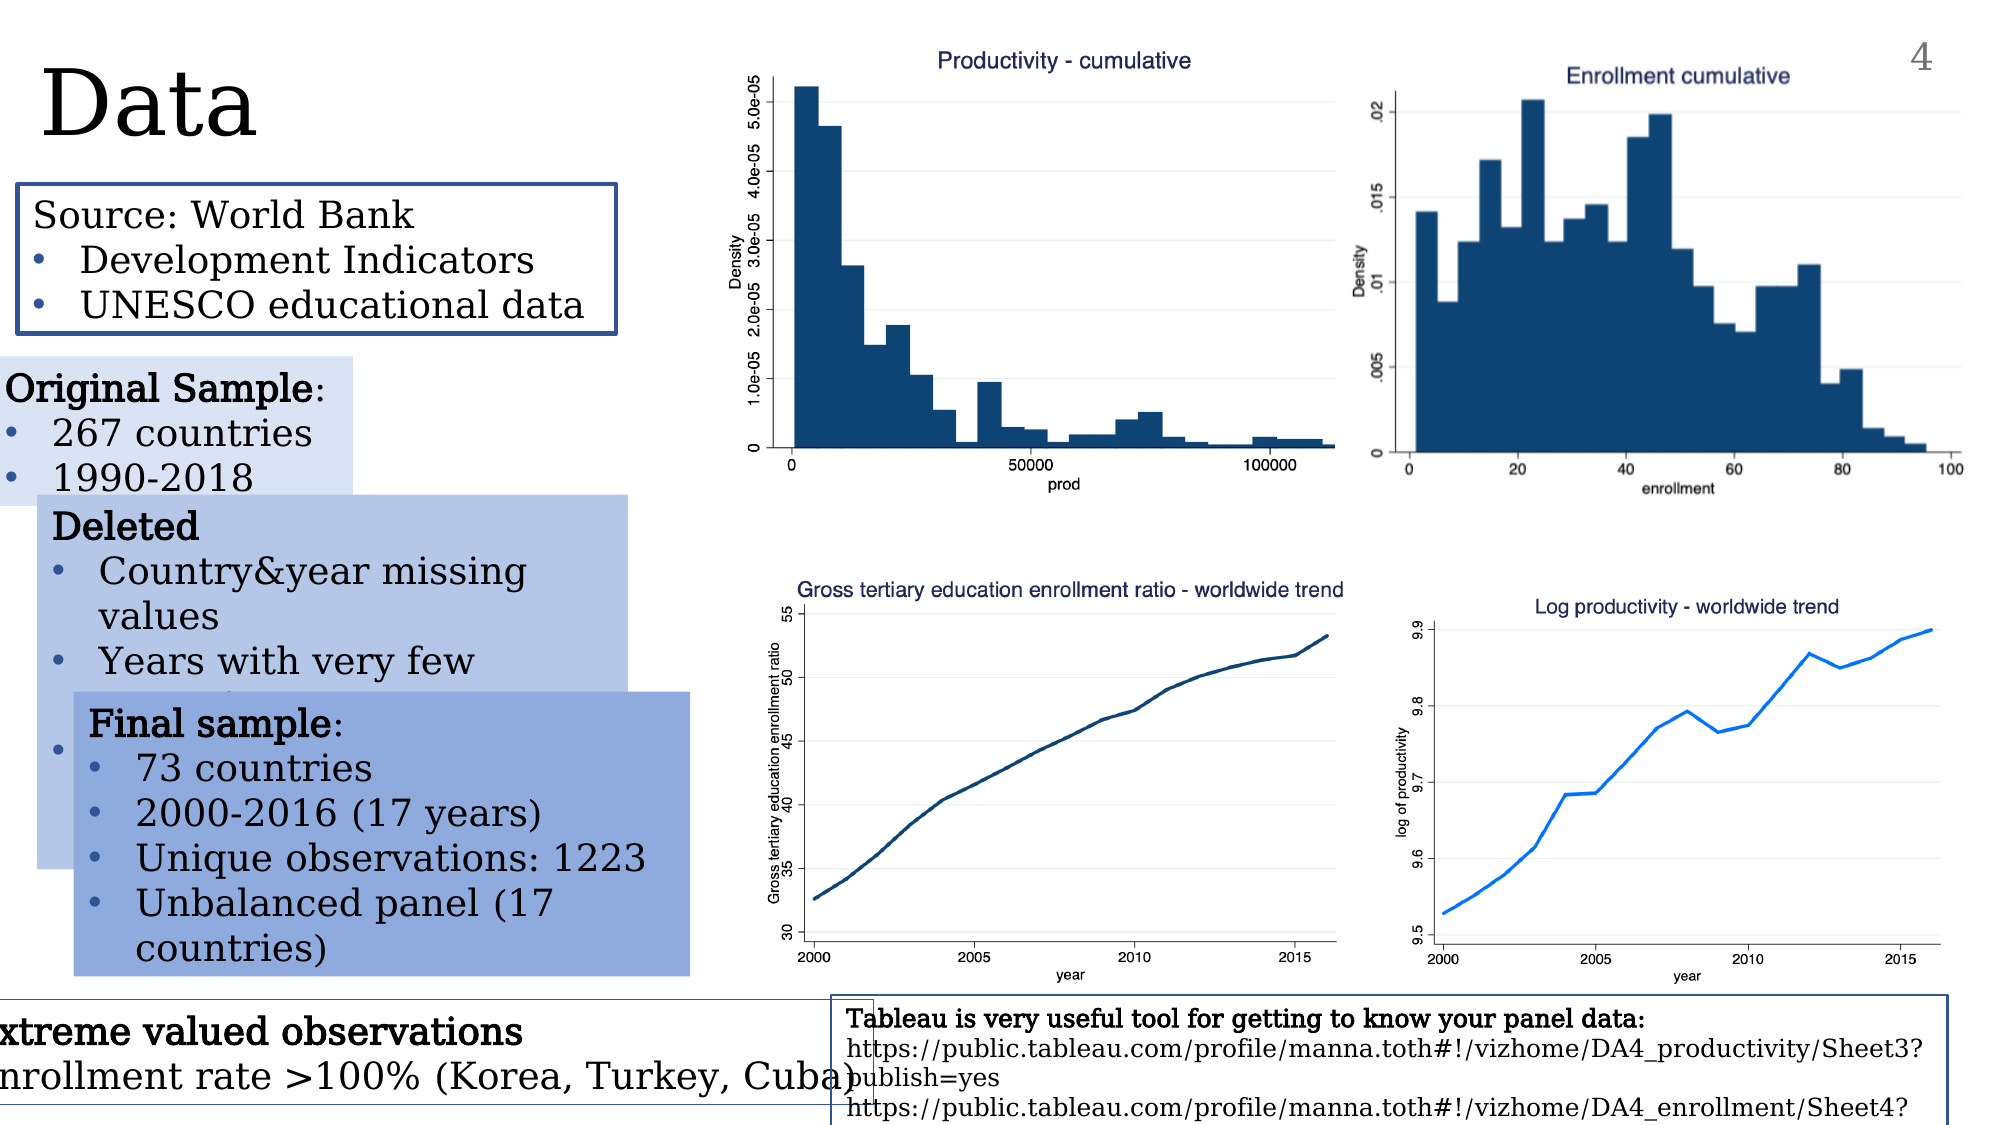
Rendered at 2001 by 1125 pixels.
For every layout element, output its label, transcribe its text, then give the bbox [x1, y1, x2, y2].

picture [752, 566, 1350, 992]
text_box Tableau is very useful tool for getting to know your panel data: https://public.tableau.com/profile/manna.toth#!/vizhome/DA4_productivity/Sheet3?publish=yes https://public.tableau.com/profile/manna.toth#!/vizhome/DA4_enrollment/Sheet4?publish=yes [831, 994, 1948, 1125]
text_box Original Sample: 267 countries 1990-2018 [0, 356, 353, 506]
text_box Extreme valued observations Enrollment rate >100% (Korea, Turkey, Cuba) [0, 999, 831, 1105]
text_box Deleted Country&year missing values Years with very few countries Countries with data <16 years [37, 494, 628, 870]
picture [711, 35, 1975, 510]
text_box Source: World Bank Development Indicators UNESCO educational data [17, 183, 616, 334]
text_box Final sample: 73 countries 2000-2016 (17 years) Unique observations: 1223 Unbalanced panel (17 countries) [73, 691, 691, 977]
picture [1385, 587, 1948, 992]
text_box 4 [1895, 25, 1978, 86]
title Data [24, 22, 1750, 190]
